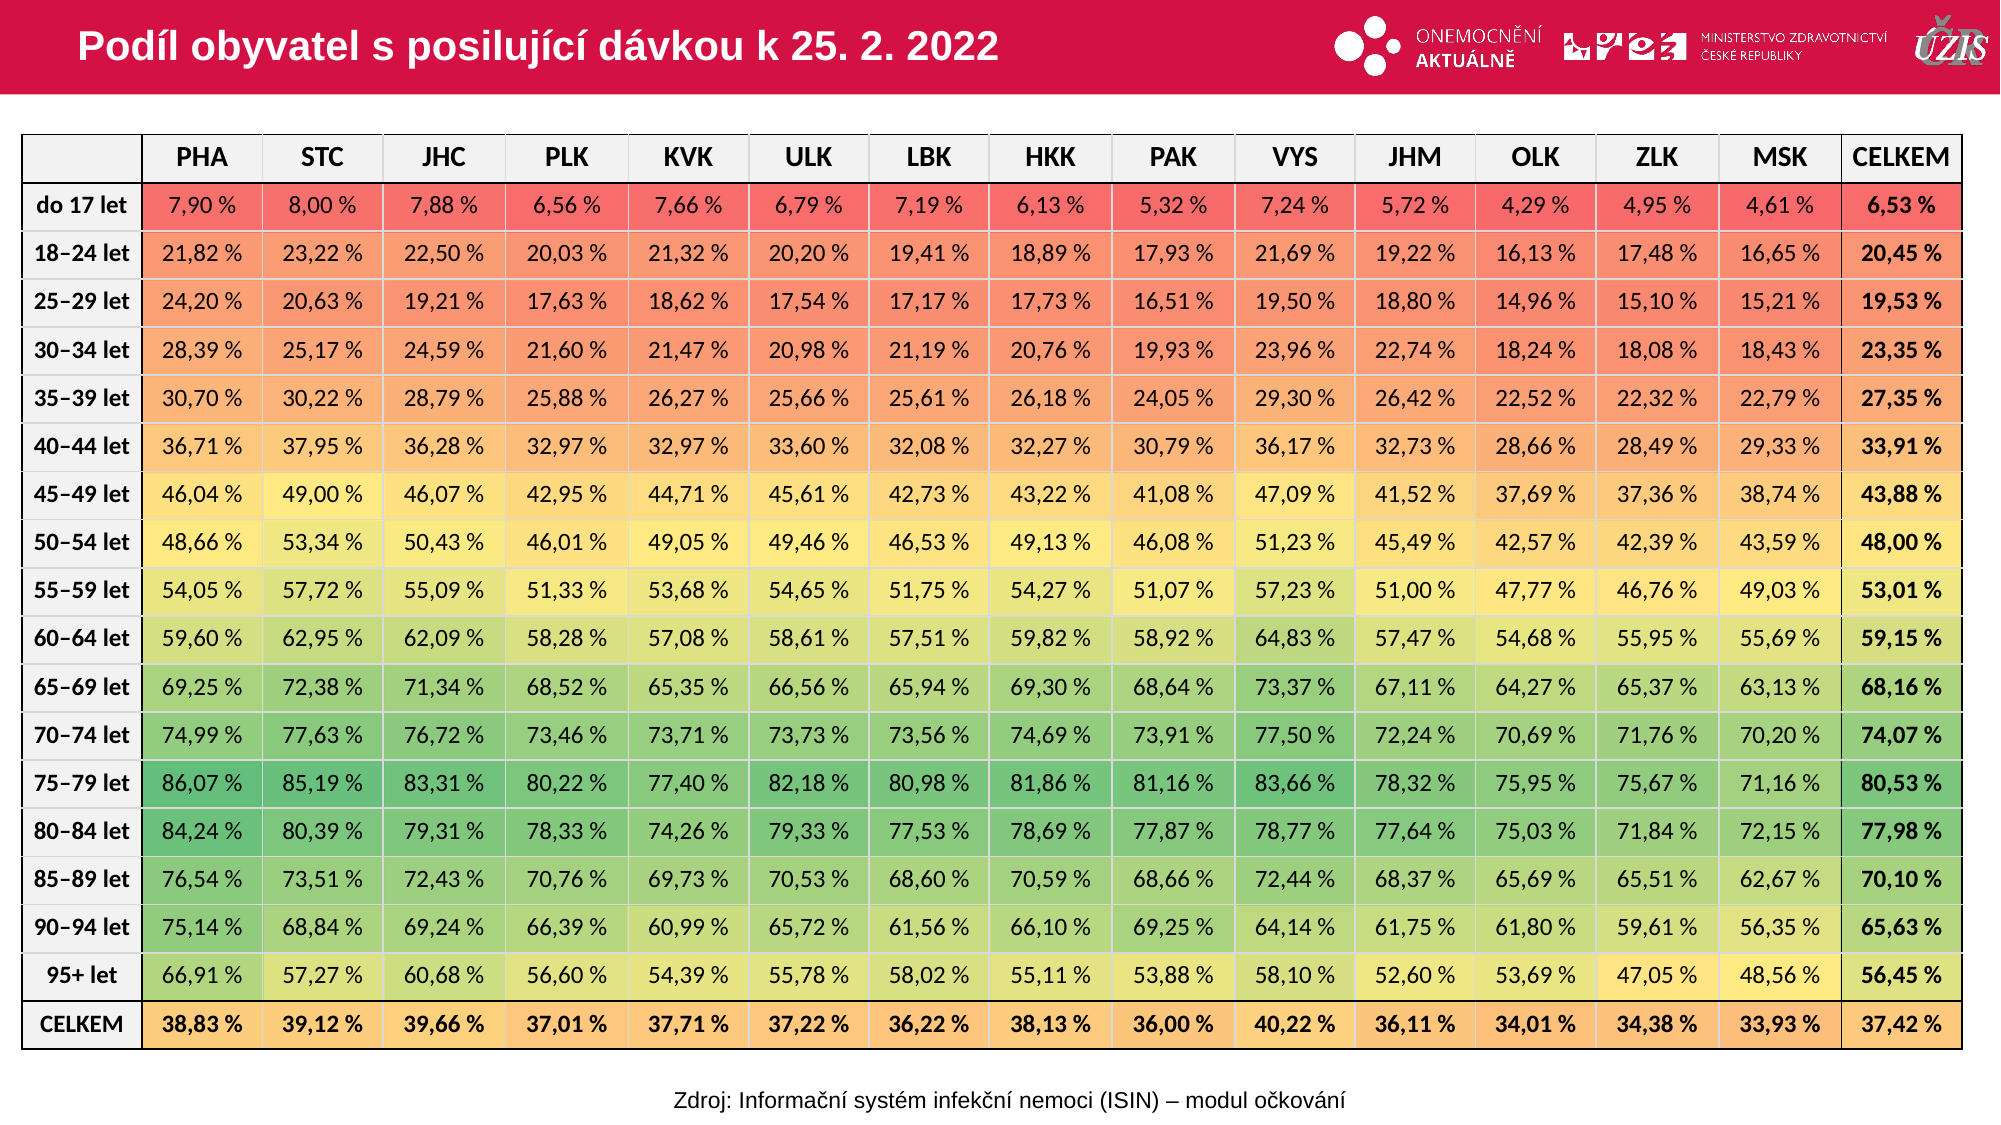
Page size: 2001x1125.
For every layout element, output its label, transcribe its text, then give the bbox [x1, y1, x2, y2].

table_cell 70,69 % [1476, 713, 1595, 759]
table_cell 44,71 % [629, 472, 748, 519]
table_cell 75–79 let [23, 761, 141, 807]
table_cell 49,05 % [629, 520, 748, 567]
table_cell 75,03 % [1476, 809, 1595, 856]
table_cell 20,20 % [750, 232, 868, 278]
table_cell 7,19 % [870, 184, 988, 230]
table_cell 58,10 % [1236, 954, 1354, 1000]
table_header LBK [870, 135, 988, 182]
table_cell 51,75 % [870, 569, 988, 615]
table_cell 32,97 % [629, 424, 748, 471]
table_cell 30–34 let [23, 328, 141, 374]
table_cell 70,53 % [750, 857, 868, 904]
table_cell 40–44 let [23, 424, 141, 471]
table_cell 42,73 % [870, 472, 988, 519]
table_cell 23,35 % [1842, 328, 1961, 374]
table_cell 82,18 % [750, 761, 868, 807]
table_cell 65,72 % [750, 905, 868, 952]
table_cell 78,33 % [506, 809, 628, 856]
table_cell 57,23 % [1236, 569, 1354, 615]
table_header PAK [1113, 135, 1234, 182]
table_cell 5,72 % [1356, 184, 1475, 230]
table_cell 30,79 % [1113, 424, 1234, 471]
table_cell 20,03 % [506, 232, 628, 278]
table_cell 65,63 % [1842, 905, 1961, 952]
table_cell 53,69 % [1476, 954, 1595, 1000]
table_cell 78,69 % [990, 809, 1111, 856]
table_cell 19,21 % [384, 280, 505, 326]
table_cell 36,11 % [1356, 1002, 1475, 1048]
table_cell 29,30 % [1236, 376, 1354, 422]
table_cell 56,45 % [1842, 954, 1961, 1000]
table_cell 59,60 % [143, 617, 262, 663]
table_cell 73,37 % [1236, 665, 1354, 711]
table_cell 75,67 % [1597, 761, 1718, 807]
table_cell 6,79 % [750, 184, 868, 230]
table_cell 73,73 % [750, 713, 868, 759]
table_cell 51,00 % [1356, 569, 1475, 615]
table_cell 27,35 % [1842, 376, 1961, 422]
table_cell 58,28 % [506, 617, 628, 663]
table_cell 77,63 % [263, 713, 382, 759]
table_cell 22,79 % [1720, 376, 1841, 422]
table_cell 48,00 % [1842, 520, 1961, 567]
table_cell 32,97 % [506, 424, 628, 471]
table_cell 25,61 % [870, 376, 988, 422]
table_header PLK [506, 135, 628, 182]
table_cell 85,19 % [263, 761, 382, 807]
table_header ULK [750, 135, 868, 182]
table_cell 78,77 % [1236, 809, 1354, 856]
table_cell 24,59 % [384, 328, 505, 374]
table_cell 37,22 % [750, 1002, 868, 1048]
table_cell 53,88 % [1113, 954, 1234, 1000]
table_cell 64,83 % [1236, 617, 1354, 663]
table_cell 16,13 % [1476, 232, 1595, 278]
table_cell 72,44 % [1236, 857, 1354, 904]
table_cell 74,69 % [990, 713, 1111, 759]
table_cell 57,08 % [629, 617, 748, 663]
table_cell 57,51 % [870, 617, 988, 663]
table_cell 77,50 % [1236, 713, 1354, 759]
table_cell 6,56 % [506, 184, 628, 230]
table_cell 36,00 % [1113, 1002, 1234, 1048]
table_cell 70,20 % [1720, 713, 1841, 759]
title Podíl obyvatel s posilující dávkou k 25. 2. 2022 [62, 0, 1144, 95]
table_cell 79,33 % [750, 809, 868, 856]
table_cell 37,95 % [263, 424, 382, 471]
table_cell 7,88 % [384, 184, 505, 230]
table_cell 35–39 let [23, 376, 141, 422]
table_cell 81,16 % [1113, 761, 1234, 807]
table_cell 21,69 % [1236, 232, 1354, 278]
table_cell 46,07 % [384, 472, 505, 519]
table_cell 80,53 % [1842, 761, 1961, 807]
table_cell 43,59 % [1720, 520, 1841, 567]
table_cell 5,32 % [1113, 184, 1234, 230]
table_cell 70,76 % [506, 857, 628, 904]
table_cell 80,39 % [263, 809, 382, 856]
table_cell 72,24 % [1356, 713, 1475, 759]
table_cell 42,39 % [1597, 520, 1718, 567]
table_cell 95+ let [23, 954, 141, 1000]
table_cell 55,78 % [750, 954, 868, 1000]
table_cell 21,19 % [870, 328, 988, 374]
table_cell 30,70 % [143, 376, 262, 422]
table_cell 50,43 % [384, 520, 505, 567]
table_cell 64,27 % [1476, 665, 1595, 711]
table_cell 86,07 % [143, 761, 262, 807]
table_cell 21,60 % [506, 328, 628, 374]
table_cell 54,65 % [750, 569, 868, 615]
table_cell 45,49 % [1356, 520, 1475, 567]
table_header PHA [143, 135, 262, 182]
table_cell 69,25 % [143, 665, 262, 711]
table_cell 17,48 % [1597, 232, 1718, 278]
table_cell 29,33 % [1720, 424, 1841, 471]
table_cell 84,24 % [143, 809, 262, 856]
table_cell 69,25 % [1113, 905, 1234, 952]
table_cell 17,17 % [870, 280, 988, 326]
table_cell 19,22 % [1356, 232, 1475, 278]
table_cell 64,14 % [1236, 905, 1354, 952]
table_cell 55,11 % [990, 954, 1111, 1000]
table_cell 74,26 % [629, 809, 748, 856]
table_cell 17,93 % [1113, 232, 1234, 278]
table_cell 68,64 % [1113, 665, 1234, 711]
table_cell 39,66 % [384, 1002, 505, 1048]
table_cell do 17 let [23, 184, 141, 230]
table_cell 22,32 % [1597, 376, 1718, 422]
table_cell 50–54 let [23, 520, 141, 567]
table_cell 62,95 % [263, 617, 382, 663]
table_cell 43,22 % [990, 472, 1111, 519]
table_cell 55,09 % [384, 569, 505, 615]
table_cell 51,23 % [1236, 520, 1354, 567]
table_cell 58,02 % [870, 954, 988, 1000]
table_cell 58,61 % [750, 617, 868, 663]
table_cell 65–69 let [23, 665, 141, 711]
table_cell 51,07 % [1113, 569, 1234, 615]
table_cell 18,89 % [990, 232, 1111, 278]
table_cell 20,76 % [990, 328, 1111, 374]
table_cell 37,71 % [629, 1002, 748, 1048]
table_cell 68,37 % [1356, 857, 1475, 904]
table_cell 30,22 % [263, 376, 382, 422]
table_cell 65,94 % [870, 665, 988, 711]
table_cell 22,74 % [1356, 328, 1475, 374]
table_cell 46,53 % [870, 520, 988, 567]
table_cell 68,16 % [1842, 665, 1961, 711]
table_cell 45–49 let [23, 472, 141, 519]
table_cell 36,22 % [870, 1002, 988, 1048]
table_cell 53,01 % [1842, 569, 1961, 615]
table_cell 61,56 % [870, 905, 988, 952]
table_cell 38,74 % [1720, 472, 1841, 519]
table_header MSK [1720, 135, 1841, 182]
table_cell 90–94 let [23, 905, 141, 952]
table_cell 60,68 % [384, 954, 505, 1000]
table_cell 65,37 % [1597, 665, 1718, 711]
table_cell 4,29 % [1476, 184, 1595, 230]
table_cell 61,80 % [1476, 905, 1595, 952]
picture [1563, 31, 1888, 60]
table_cell 60–64 let [23, 617, 141, 663]
table_cell 72,38 % [263, 665, 382, 711]
table_header JHC [384, 135, 505, 182]
table_cell 26,27 % [629, 376, 748, 422]
table_cell 23,96 % [1236, 328, 1354, 374]
table_cell 47,09 % [1236, 472, 1354, 519]
table_cell 42,57 % [1476, 520, 1595, 567]
table_cell 32,08 % [870, 424, 988, 471]
table_cell 69,24 % [384, 905, 505, 952]
table_cell 25,17 % [263, 328, 382, 374]
table_cell 85–89 let [23, 857, 141, 904]
table_cell 73,91 % [1113, 713, 1234, 759]
table_cell 81,86 % [990, 761, 1111, 807]
table_cell 18,80 % [1356, 280, 1475, 326]
table_cell 62,09 % [384, 617, 505, 663]
table_cell 54,05 % [143, 569, 262, 615]
table_cell 80,98 % [870, 761, 988, 807]
table_cell 41,08 % [1113, 472, 1234, 519]
table_cell 77,64 % [1356, 809, 1475, 856]
table_cell 18,08 % [1597, 328, 1718, 374]
table_cell 58,92 % [1113, 617, 1234, 663]
table_header JHM [1356, 135, 1475, 182]
table_cell 33,60 % [750, 424, 868, 471]
table_cell 70,10 % [1842, 857, 1961, 904]
table_cell 14,96 % [1476, 280, 1595, 326]
table_cell 54,68 % [1476, 617, 1595, 663]
table_cell 18,62 % [629, 280, 748, 326]
table_cell 36,71 % [143, 424, 262, 471]
table_cell 32,73 % [1356, 424, 1475, 471]
table_cell 8,00 % [263, 184, 382, 230]
table_cell 7,24 % [1236, 184, 1354, 230]
table_cell 37,69 % [1476, 472, 1595, 519]
table_header KVK [629, 135, 748, 182]
table_cell 25,66 % [750, 376, 868, 422]
table_cell 23,22 % [263, 232, 382, 278]
table_cell 73,46 % [506, 713, 628, 759]
table_cell 6,13 % [990, 184, 1111, 230]
table_cell 16,65 % [1720, 232, 1841, 278]
table_cell 6,53 % [1842, 184, 1961, 230]
table_header STC [263, 135, 382, 182]
table_cell 72,15 % [1720, 809, 1841, 856]
table_cell 25,88 % [506, 376, 628, 422]
table_cell 18,24 % [1476, 328, 1595, 374]
table_cell 21,47 % [629, 328, 748, 374]
table_cell 83,31 % [384, 761, 505, 807]
table_cell 59,15 % [1842, 617, 1961, 663]
table_cell 26,42 % [1356, 376, 1475, 422]
table_cell 56,35 % [1720, 905, 1841, 952]
table_cell 80–84 let [23, 809, 141, 856]
table_cell 74,07 % [1842, 713, 1961, 759]
table_cell 38,83 % [143, 1002, 262, 1048]
table_cell 38,13 % [990, 1002, 1111, 1048]
table_cell 76,72 % [384, 713, 505, 759]
table_cell 49,13 % [990, 520, 1111, 567]
table_cell 28,66 % [1476, 424, 1595, 471]
table_cell 19,53 % [1842, 280, 1961, 326]
table_cell 49,03 % [1720, 569, 1841, 615]
table_cell 16,51 % [1113, 280, 1234, 326]
table_cell 17,63 % [506, 280, 628, 326]
table_cell 59,61 % [1597, 905, 1718, 952]
table_cell 54,27 % [990, 569, 1111, 615]
table_cell 51,33 % [506, 569, 628, 615]
table_cell 42,95 % [506, 472, 628, 519]
table_cell 4,61 % [1720, 184, 1841, 230]
table_cell 66,10 % [990, 905, 1111, 952]
table_cell 55,95 % [1597, 617, 1718, 663]
table_cell 66,39 % [506, 905, 628, 952]
table_cell 73,51 % [263, 857, 382, 904]
table_cell 4,95 % [1597, 184, 1718, 230]
table_header HKK [990, 135, 1111, 182]
table_cell 20,98 % [750, 328, 868, 374]
table_cell 28,79 % [384, 376, 505, 422]
table_cell 32,27 % [990, 424, 1111, 471]
table_cell 68,84 % [263, 905, 382, 952]
table_cell 48,56 % [1720, 954, 1841, 1000]
table_cell 26,18 % [990, 376, 1111, 422]
table_cell 68,60 % [870, 857, 988, 904]
table_cell 17,73 % [990, 280, 1111, 326]
table_cell 24,05 % [1113, 376, 1234, 422]
table_cell 19,41 % [870, 232, 988, 278]
table_cell 71,16 % [1720, 761, 1841, 807]
table_cell 45,61 % [750, 472, 868, 519]
table_cell 72,43 % [384, 857, 505, 904]
table_cell 34,01 % [1476, 1002, 1595, 1048]
table_cell 57,72 % [263, 569, 382, 615]
table_cell 49,00 % [263, 472, 382, 519]
table_cell 7,66 % [629, 184, 748, 230]
table_cell 57,47 % [1356, 617, 1475, 663]
table_cell 33,93 % [1720, 1002, 1841, 1048]
table_cell 71,84 % [1597, 809, 1718, 856]
table_cell 47,05 % [1597, 954, 1718, 1000]
table_cell 69,73 % [629, 857, 748, 904]
table_cell 77,40 % [629, 761, 748, 807]
table_cell 17,54 % [750, 280, 868, 326]
table_cell 57,27 % [263, 954, 382, 1000]
table_cell 70,59 % [990, 857, 1111, 904]
table_cell 39,12 % [263, 1002, 382, 1048]
table_cell 33,91 % [1842, 424, 1961, 471]
table_cell 22,52 % [1476, 376, 1595, 422]
table_cell 46,04 % [143, 472, 262, 519]
table_cell 55–59 let [23, 569, 141, 615]
table_header OLK [1476, 135, 1595, 182]
table_cell 46,76 % [1597, 569, 1718, 615]
table_cell 68,52 % [506, 665, 628, 711]
table_cell 48,66 % [143, 520, 262, 567]
table_cell 78,32 % [1356, 761, 1475, 807]
table_cell 34,38 % [1597, 1002, 1718, 1048]
table_cell 24,20 % [143, 280, 262, 326]
table_cell 66,56 % [750, 665, 868, 711]
table_cell 71,76 % [1597, 713, 1718, 759]
table_cell 37,42 % [1842, 1002, 1961, 1048]
table_header ZLK [1597, 135, 1718, 182]
table_cell 62,67 % [1720, 857, 1841, 904]
table_cell 71,34 % [384, 665, 505, 711]
table_cell 20,45 % [1842, 232, 1961, 278]
table_cell 46,08 % [1113, 520, 1234, 567]
table_cell 21,82 % [143, 232, 262, 278]
table_cell 67,11 % [1356, 665, 1475, 711]
table_cell 61,75 % [1356, 905, 1475, 952]
table_cell 18–24 let [23, 232, 141, 278]
text_box Zdroj: Informační systém infekční nemoci (ISIN) – modul očkování [658, 1078, 1362, 1121]
table_cell 28,49 % [1597, 424, 1718, 471]
table_cell 73,56 % [870, 713, 988, 759]
table_cell 20,63 % [263, 280, 382, 326]
table_cell 15,21 % [1720, 280, 1841, 326]
table_cell 21,32 % [629, 232, 748, 278]
table_cell 73,71 % [629, 713, 748, 759]
table_cell 63,13 % [1720, 665, 1841, 711]
table_cell 69,30 % [990, 665, 1111, 711]
table_cell 80,22 % [506, 761, 628, 807]
table_cell 75,14 % [143, 905, 262, 952]
table_cell 41,52 % [1356, 472, 1475, 519]
table_cell 36,17 % [1236, 424, 1354, 471]
table_cell 22,50 % [384, 232, 505, 278]
table_cell 37,01 % [506, 1002, 628, 1048]
table_cell 43,88 % [1842, 472, 1961, 519]
table_cell 55,69 % [1720, 617, 1841, 663]
table_cell 40,22 % [1236, 1002, 1354, 1048]
table_cell 46,01 % [506, 520, 628, 567]
table_header VYS [1236, 135, 1354, 182]
picture [1915, 15, 1989, 66]
table_cell 25–29 let [23, 280, 141, 326]
table_cell 49,46 % [750, 520, 868, 567]
table_cell 76,54 % [143, 857, 262, 904]
table_header CELKEM [1842, 135, 1961, 182]
table_cell 77,87 % [1113, 809, 1234, 856]
table_cell CELKEM [23, 1002, 141, 1048]
table_cell 70–74 let [23, 713, 141, 759]
table_cell 65,51 % [1597, 857, 1718, 904]
picture [1334, 16, 1542, 76]
table_cell 37,36 % [1597, 472, 1718, 519]
table_cell 56,60 % [506, 954, 628, 1000]
table_cell 68,66 % [1113, 857, 1234, 904]
table_cell 53,68 % [629, 569, 748, 615]
table_cell 77,98 % [1842, 809, 1961, 856]
table_cell 7,90 % [143, 184, 262, 230]
table_cell 60,99 % [629, 905, 748, 952]
table_header [23, 135, 141, 182]
table_cell 83,66 % [1236, 761, 1354, 807]
table_cell 59,82 % [990, 617, 1111, 663]
table_cell 77,53 % [870, 809, 988, 856]
table_cell 52,60 % [1356, 954, 1475, 1000]
table_cell 66,91 % [143, 954, 262, 1000]
table_cell 19,50 % [1236, 280, 1354, 326]
table_cell 18,43 % [1720, 328, 1841, 374]
table_cell 19,93 % [1113, 328, 1234, 374]
table_cell 75,95 % [1476, 761, 1595, 807]
table_cell 53,34 % [263, 520, 382, 567]
table_cell 65,69 % [1476, 857, 1595, 904]
table_cell 36,28 % [384, 424, 505, 471]
table_cell 28,39 % [143, 328, 262, 374]
table_cell 65,35 % [629, 665, 748, 711]
table_cell 15,10 % [1597, 280, 1718, 326]
table_cell 74,99 % [143, 713, 262, 759]
table_cell 47,77 % [1476, 569, 1595, 615]
table_cell 54,39 % [629, 954, 748, 1000]
table_cell 79,31 % [384, 809, 505, 856]
